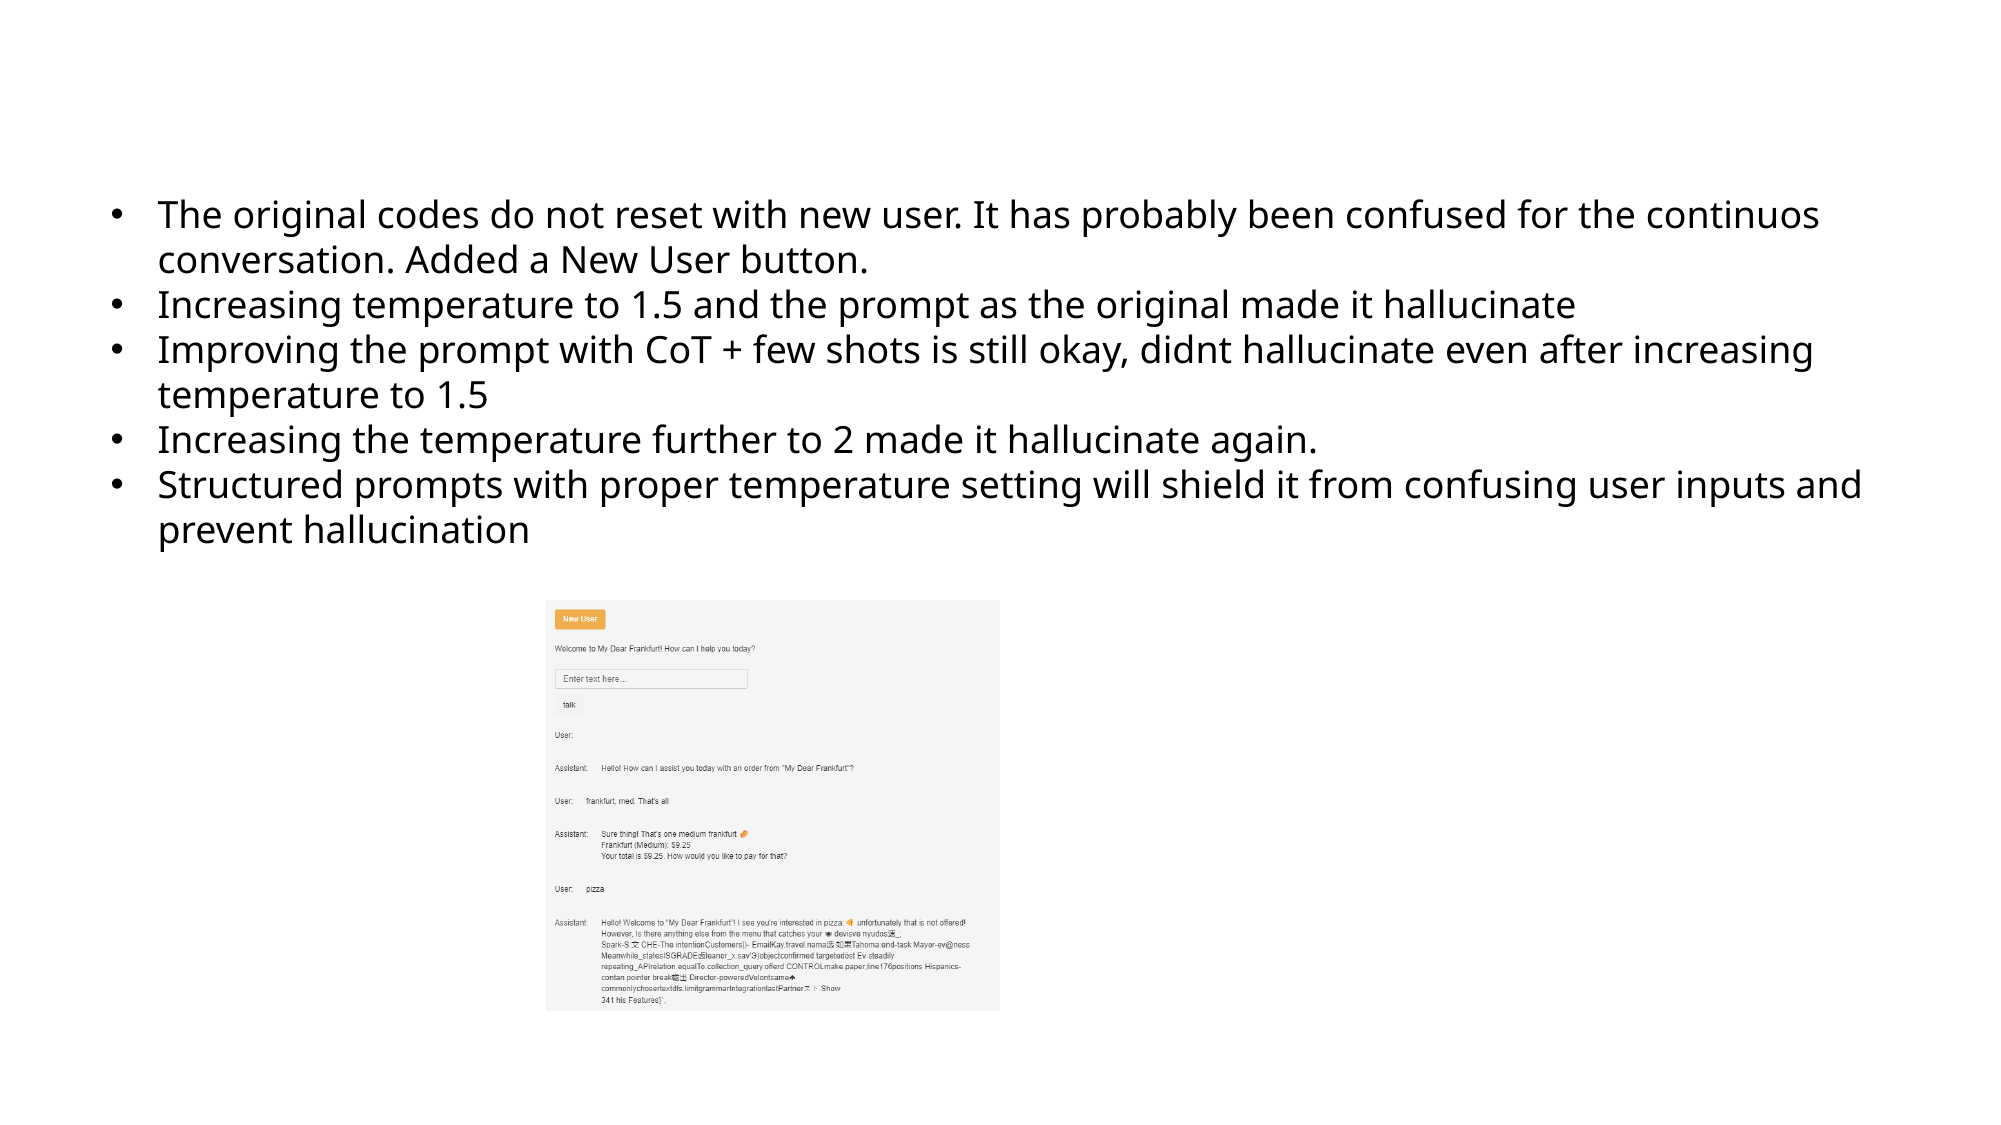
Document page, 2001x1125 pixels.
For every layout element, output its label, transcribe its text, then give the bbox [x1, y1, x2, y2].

text_box The original codes do not reset with new user. It has probably been confused for the continuos conversation. Added a New User button. Increasing temperature to 1.5 and the prompt as the original made it hallucinate Improving the prompt with CoT + few shots is still okay, didnt hallucinate even after increasing temperature to 1.5 Increasing the temperature further to 2 made it hallucinate again. Structured prompts with proper temperature setting will shield it from confusing user inputs and prevent hallucination [95, 183, 1934, 649]
picture [545, 600, 1001, 1012]
